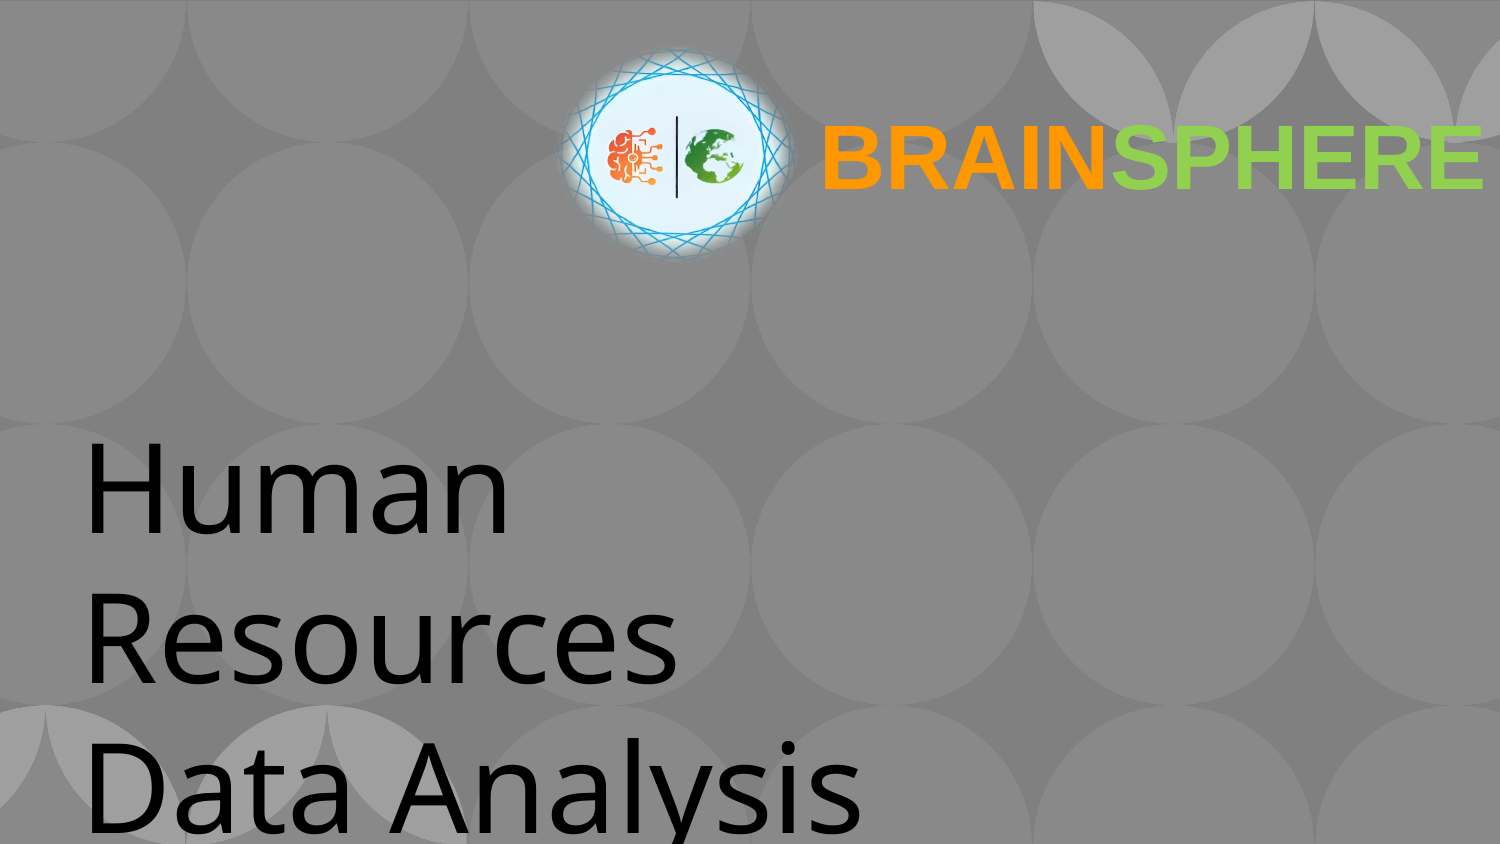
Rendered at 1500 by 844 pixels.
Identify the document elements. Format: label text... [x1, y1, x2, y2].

text_box Human Resources Data Analysis [65, 400, 1142, 844]
text_box brainSphere [810, 90, 1500, 216]
picture [0, 1, 1500, 844]
